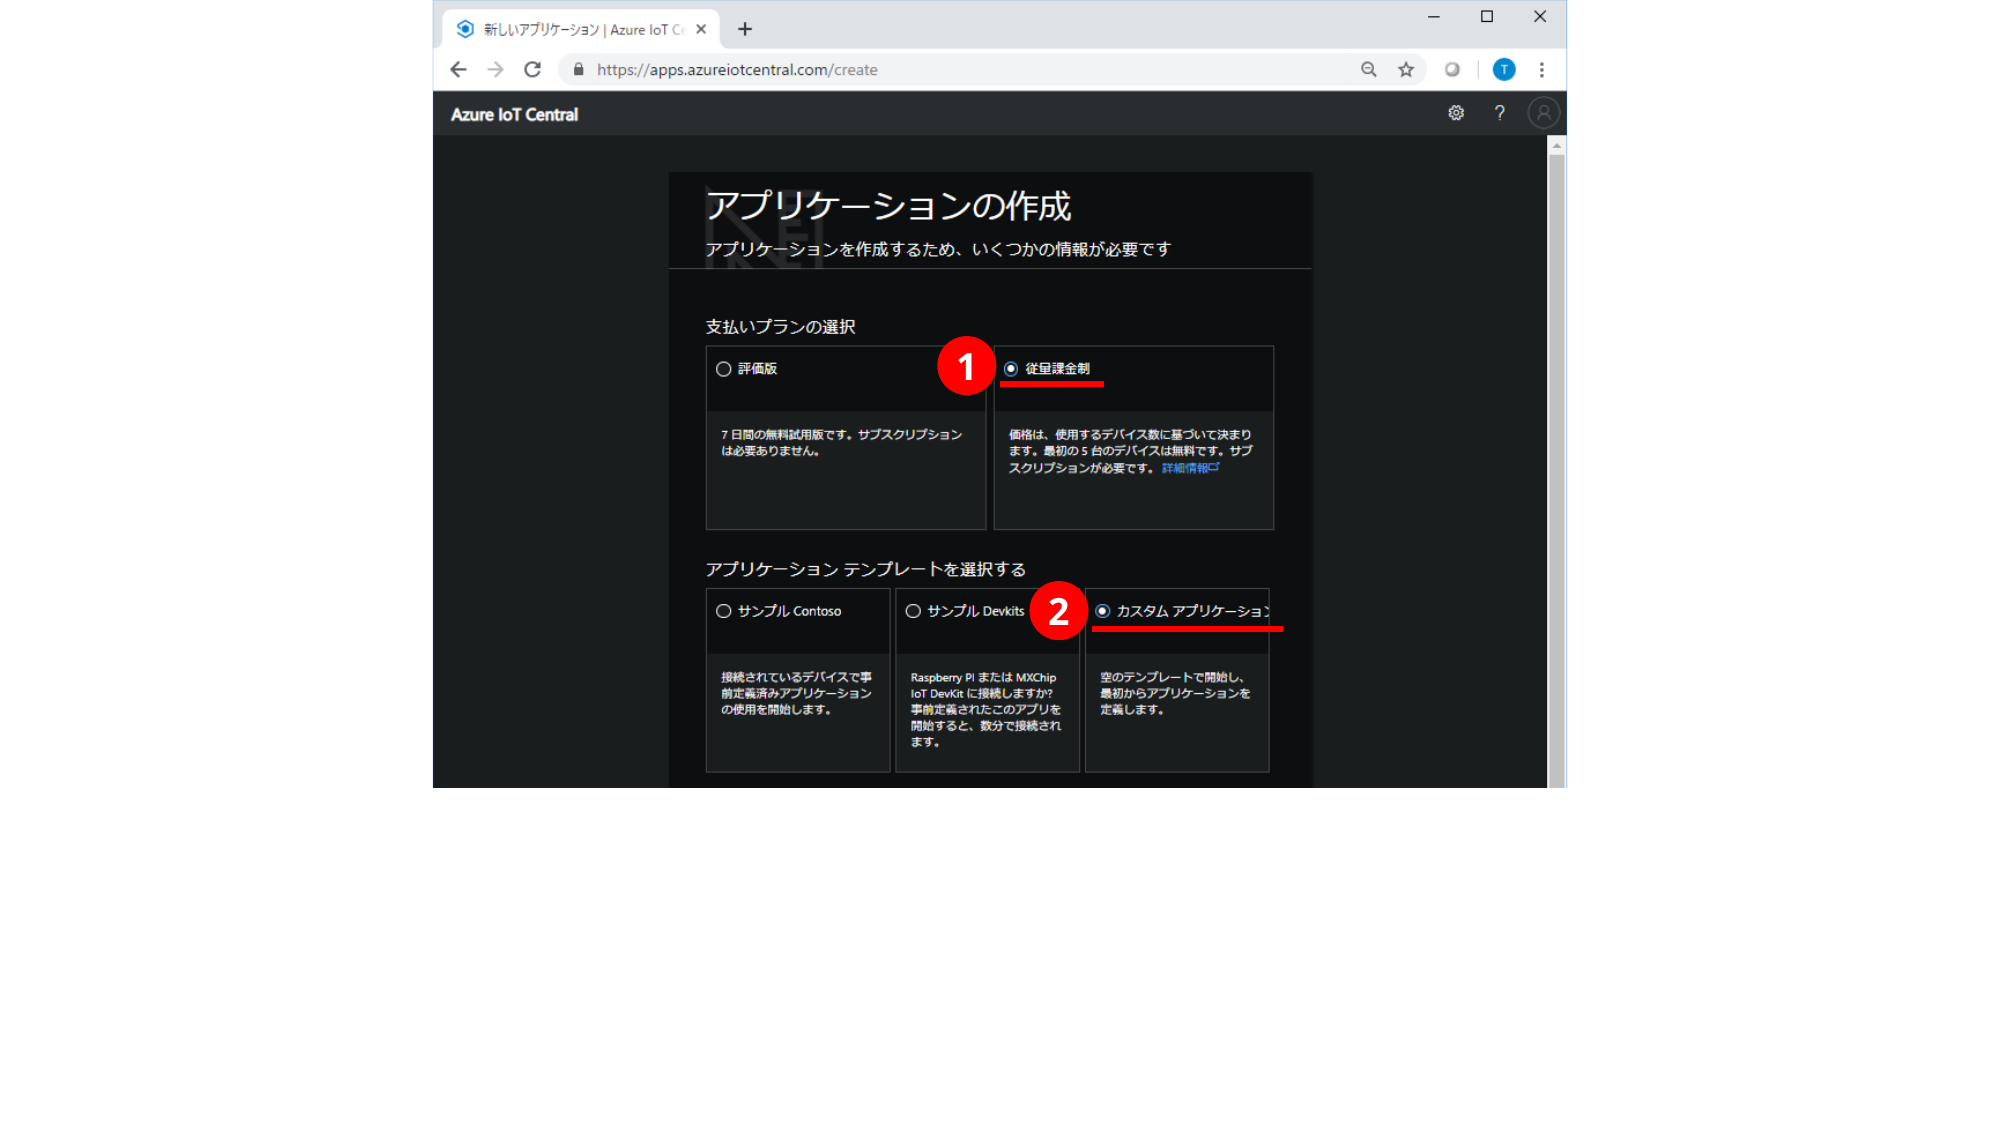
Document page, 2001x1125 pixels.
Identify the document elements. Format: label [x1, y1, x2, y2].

picture [432, 0, 1568, 788]
